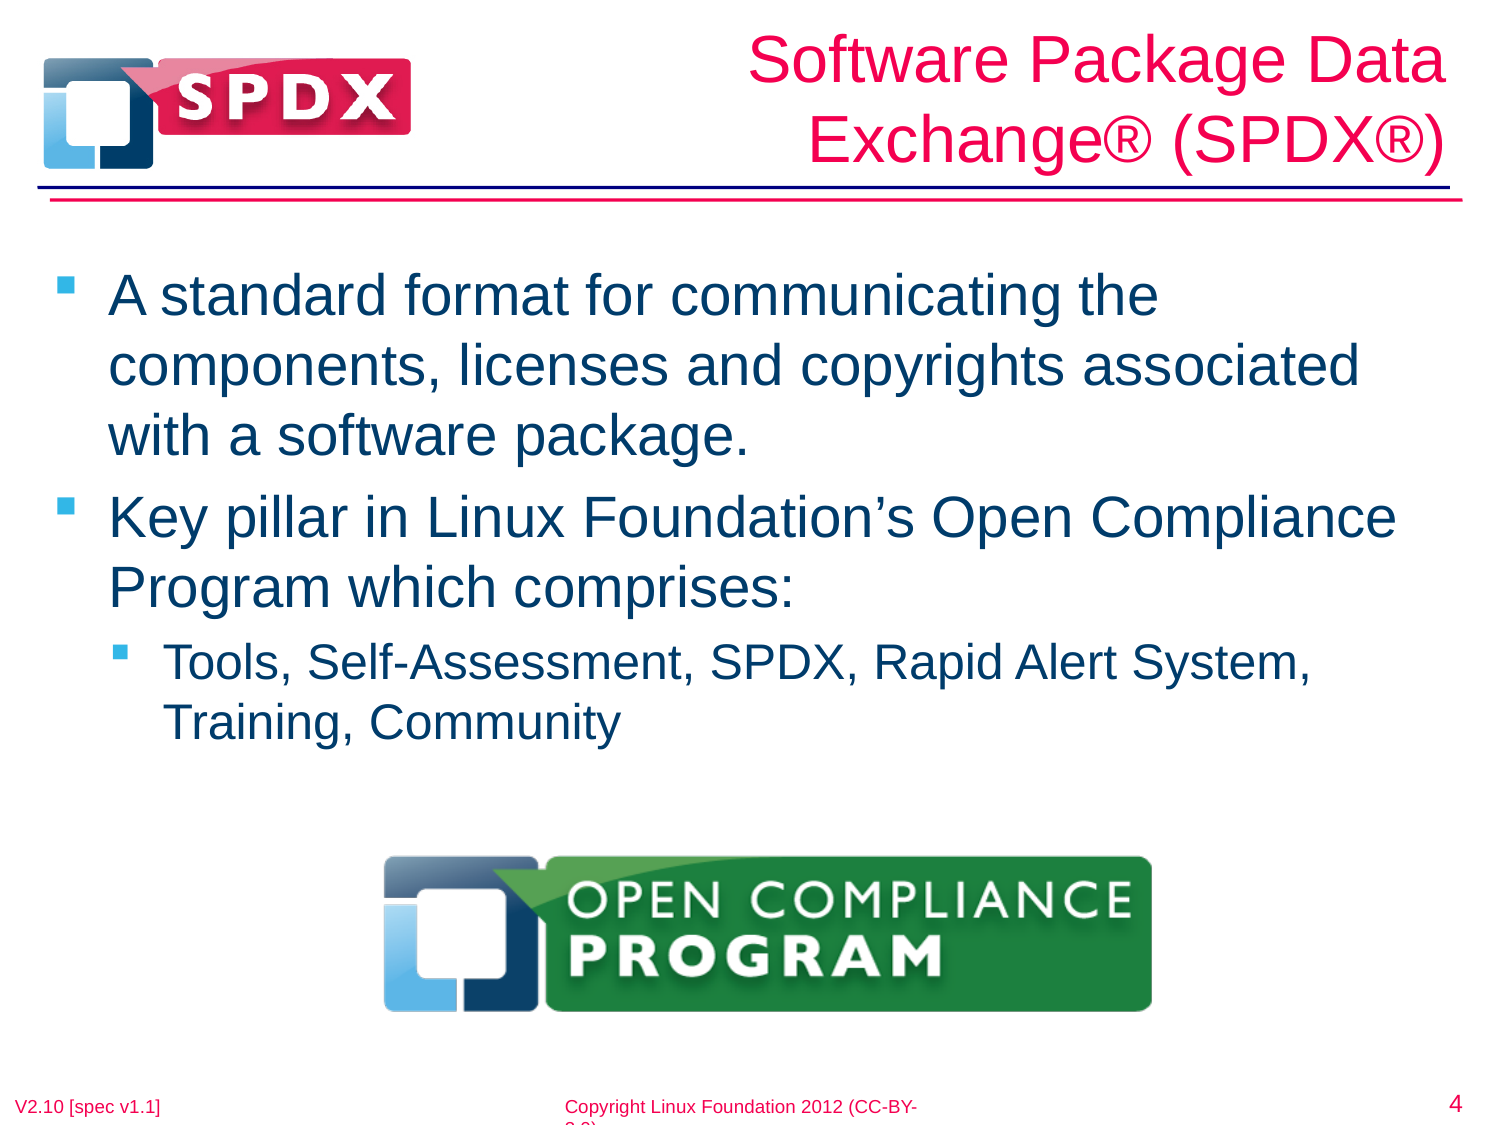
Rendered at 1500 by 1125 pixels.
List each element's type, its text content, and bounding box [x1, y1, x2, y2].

list A standard format for communicating the components, licenses and copyrights associated with a software package. Key pillar in Linux Foundation’s Open Compliance Program which comprises: Tools, Self-Assessment, SPDX, Rapid Alert System, Training, Community [37, 249, 1463, 1044]
picture [24, 35, 425, 188]
picture [374, 849, 1165, 1026]
title Software Package Data Exchange® (SPDX®) [425, 6, 1463, 184]
